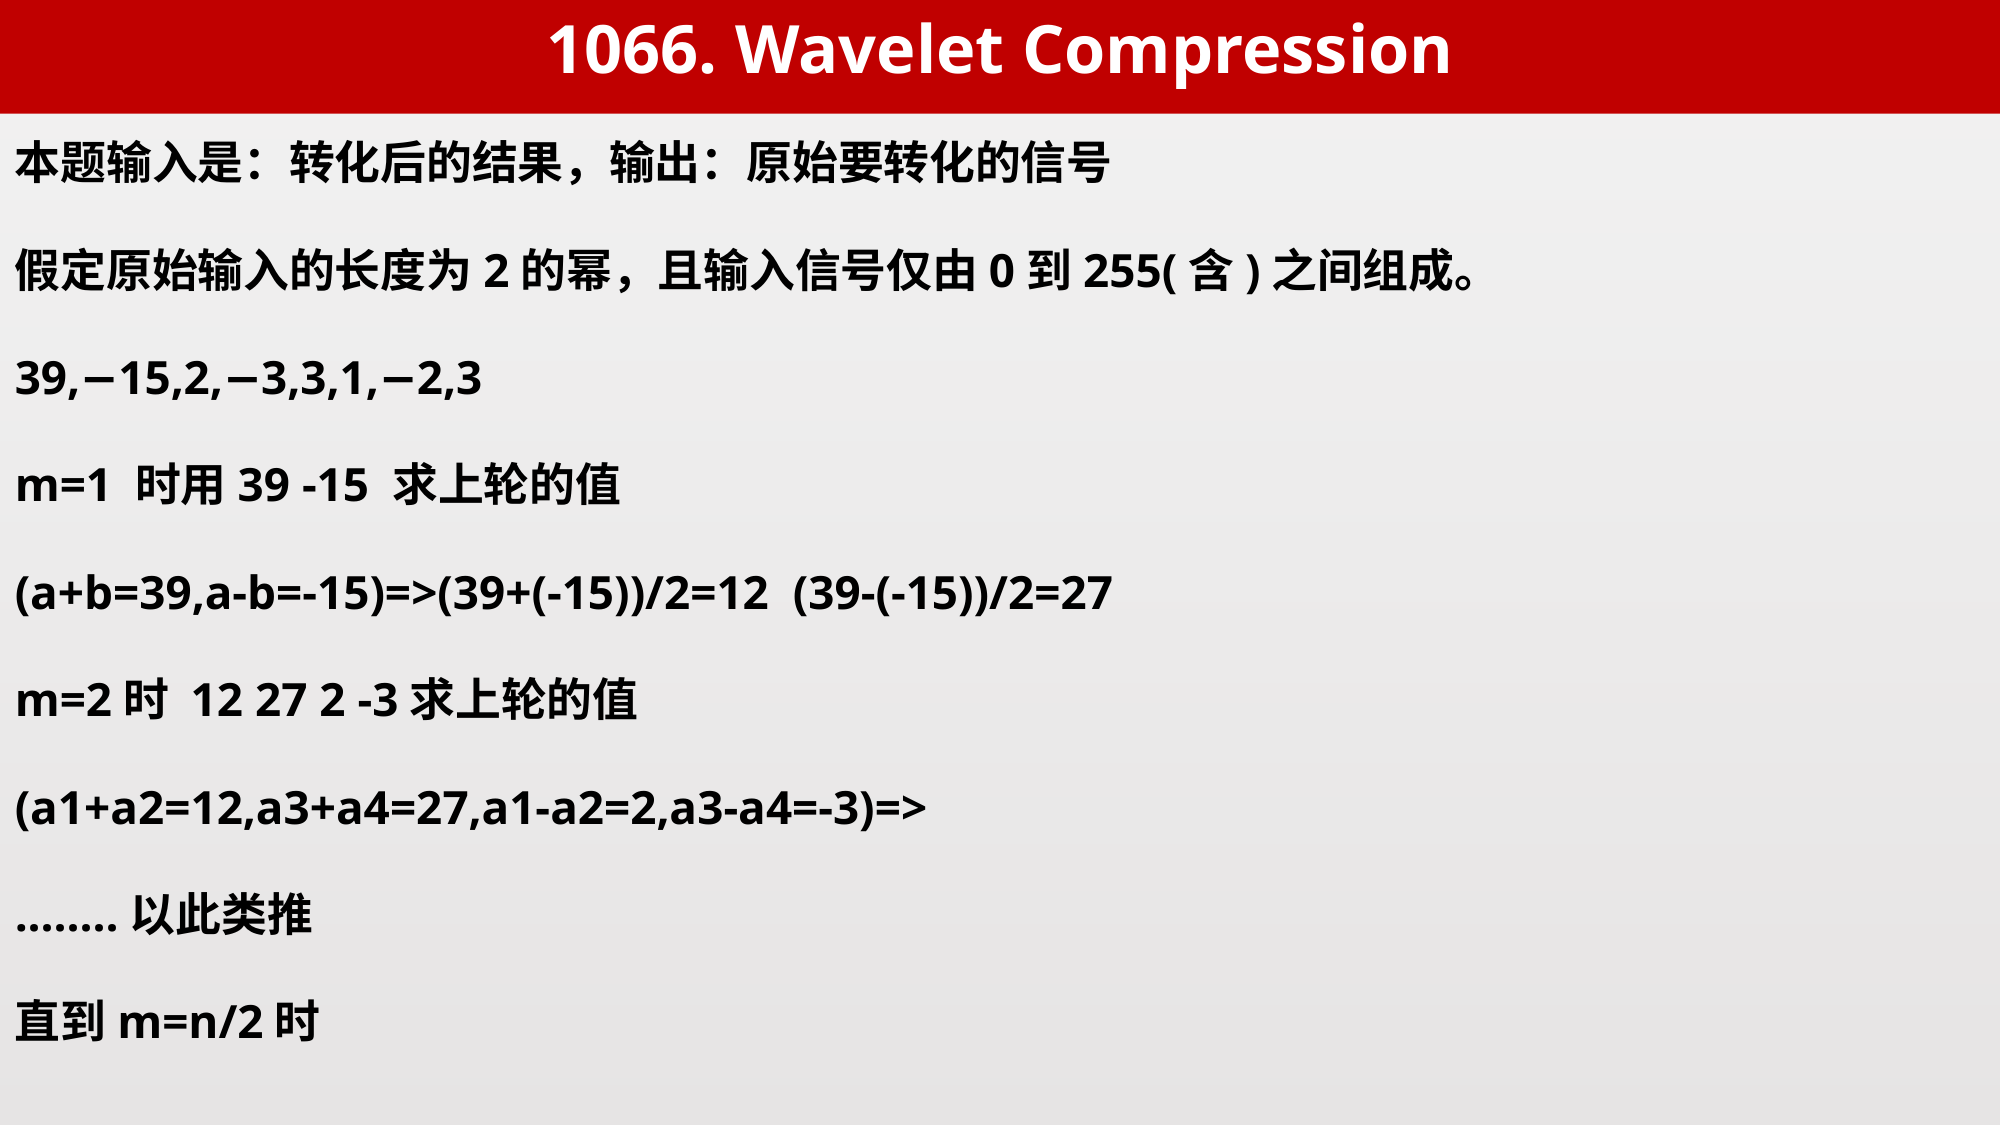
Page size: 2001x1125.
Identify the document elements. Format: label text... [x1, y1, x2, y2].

text_box 本题输入是：转化后的结果，输出：原始要转化的信号 假定原始输入的长度为2的幂，且输入信号仅由0到255(含)之间组成。 39,−15,2,−3,3,1,−2,3 m=1 时用39 -15 求上轮的值 (a+b=39,a-b=-15)=>(39+(-15))/2=12 (39-(-15))/2=27 m=2时 12 27 2 -3求上轮的值 (a1+a2=12,a3+a4=27,a1-a2=2,a3-a4=-3)=> ........以此类推 直到m=n/2时 const int maxN=260; int a[maxN],b[maxN]; int main() { int i,n,m; while(scanf("%d",&n)&&n！=0){ for(i=1;i<=n;++i) scanf("%d",&a[i]); m=1; while(m<=n/2){ //m=1,m=2,m=4....一共t次转化，2^t=n for(i=1;i<=m;++i){ //a[i]是两数之和，a[i+m]是两数之差 b[2*i-1]=(a[i]+a[i+m])/2; b[2*i]=(a[i]-a[i+m])/2; } for(i=1;i<=2*m;++i) //更新每轮恢复的值 a[i]=b[i]; m*=2; } for(i=1;i<=n;++i) printf("%d ",a[i]); printf("\n"); } return 0; } [0, 98, 1983, 1125]
text_box 1066. Wavelet Compression [0, 0, 2000, 114]
